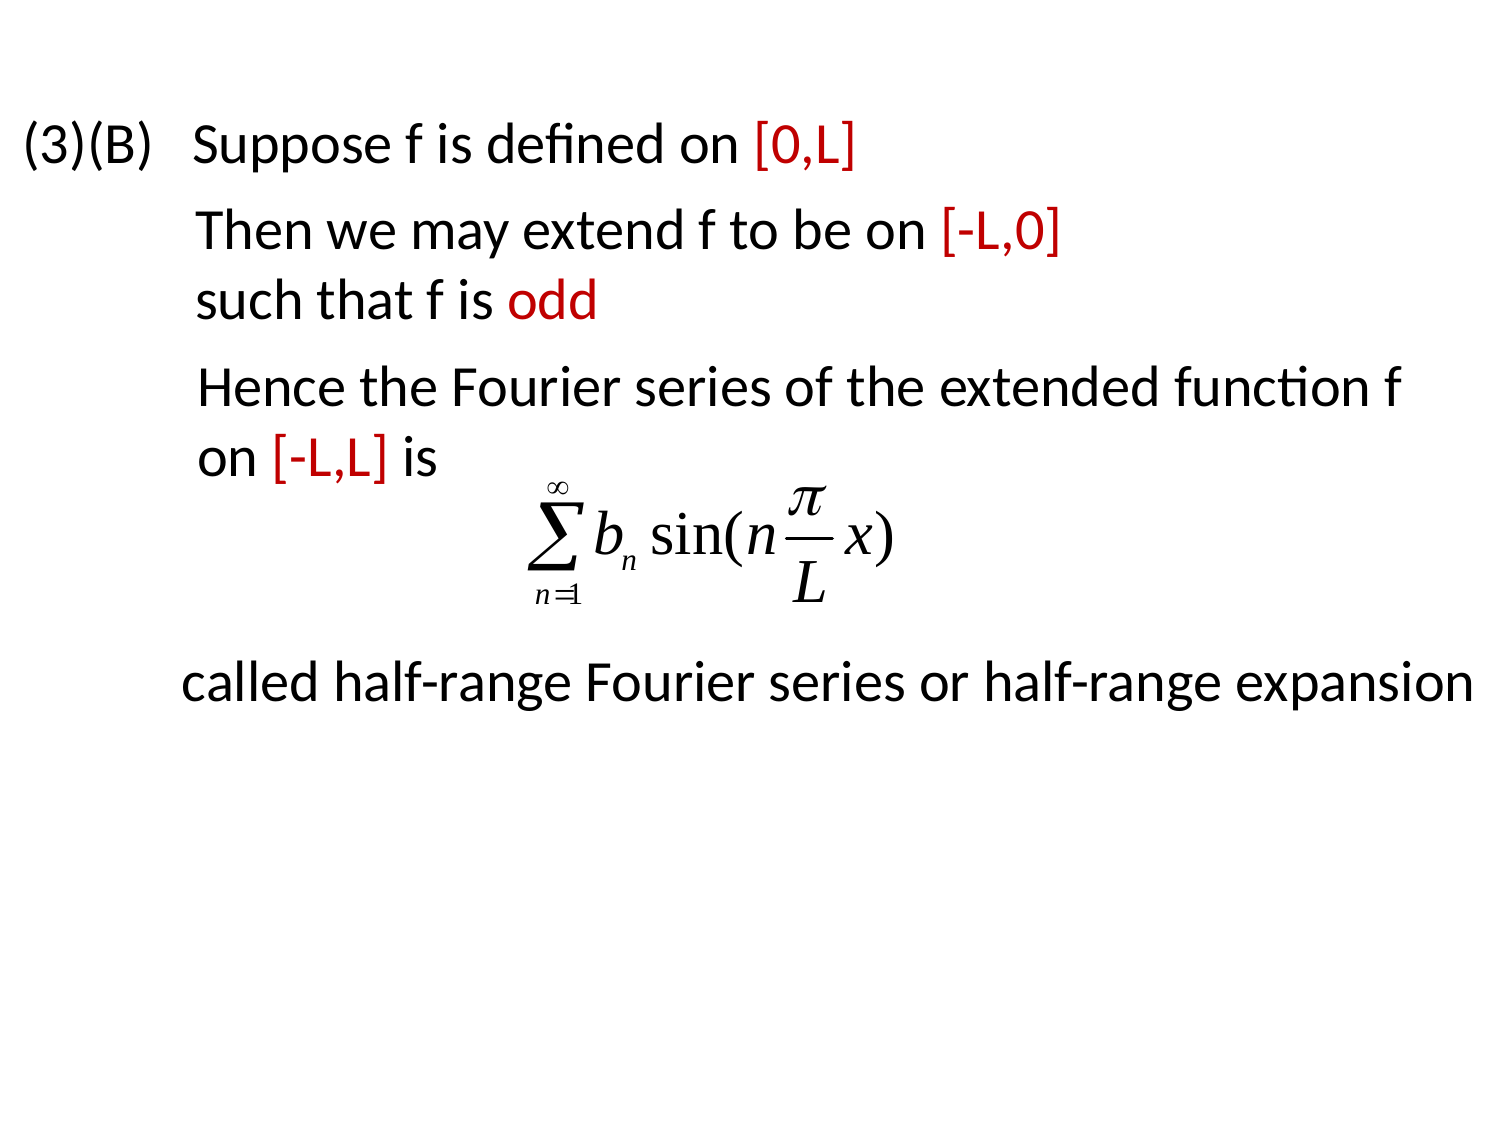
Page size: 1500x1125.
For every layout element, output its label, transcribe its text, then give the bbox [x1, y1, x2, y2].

text_box Then we may extend f to be on [-L,0] such that f is odd [180, 183, 1091, 339]
text_box (3)(B) [7, 98, 170, 183]
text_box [524, 462, 899, 611]
text_box Hence the Fourier series of the extended function f on [-L,L] is [182, 340, 1419, 496]
text_box called half-range Fourier series or half-range expansion [167, 635, 1491, 721]
text_box Suppose f is defined on [0,L] [177, 98, 873, 183]
